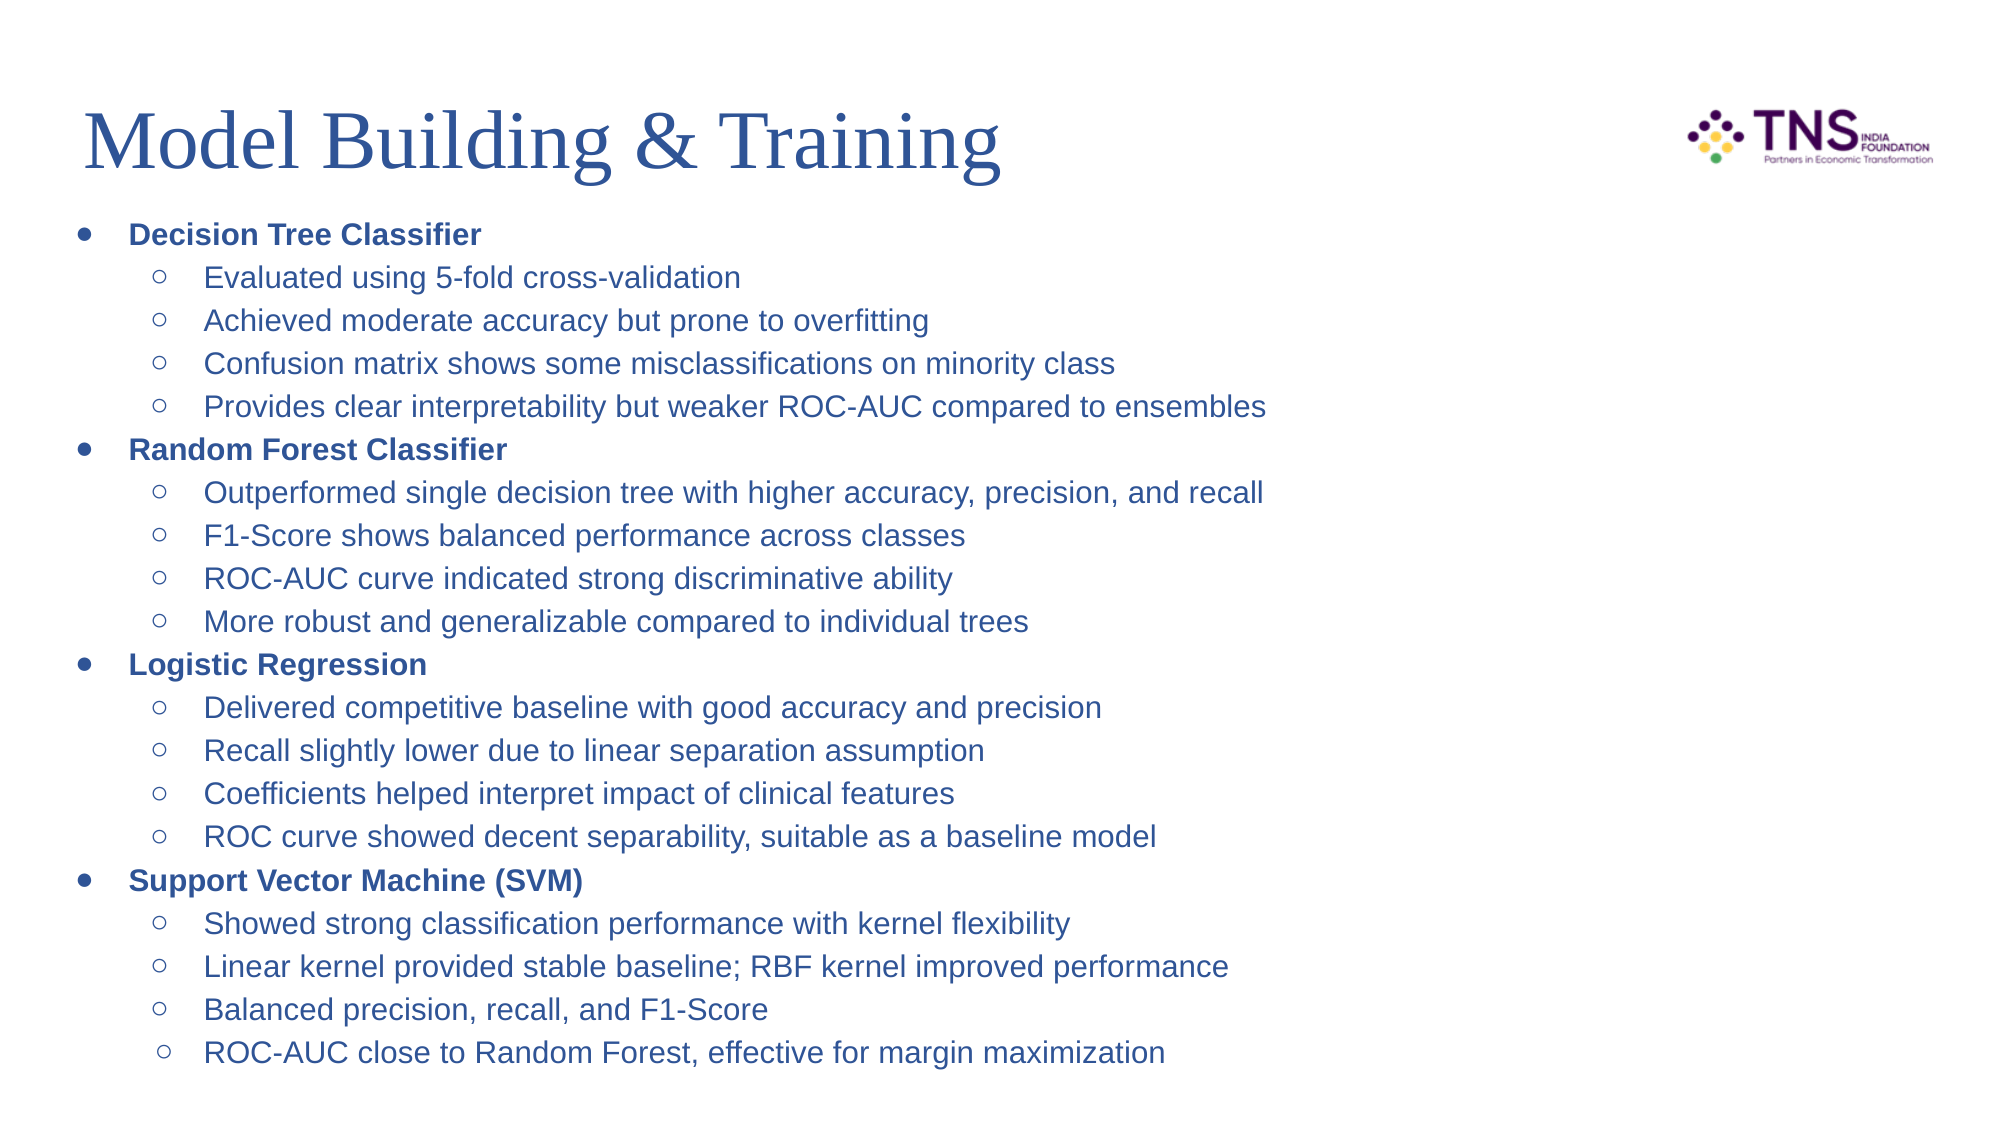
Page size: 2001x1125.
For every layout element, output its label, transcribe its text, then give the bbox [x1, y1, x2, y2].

text_box Decision Tree Classifier Evaluated using 5-fold cross-validation Achieved moderate accuracy but prone to overfitting Confusion matrix shows some misclassifications on minority class Provides clear interpretability but weaker ROC-AUC compared to ensembles Random Forest Classifier Outperformed single decision tree with higher accuracy, precision, and recall F1-Score shows balanced performance across classes ROC-AUC curve indicated strong discriminative ability More robust and generalizable compared to individual trees Logistic Regression Delivered competitive baseline with good accuracy and precision Recall slightly lower due to linear separation assumption Coefficients helped interpret impact of clinical features ROC curve showed decent separability, suitable as a baseline model Support Vector Machine (SVM) Showed strong classification performance with kernel flexibility Linear kernel provided stable baseline; RBF kernel improved performance Balanced precision, recall, and F1-Score ROC-AUC close to Random Forest, effective for margin maximization [38, 193, 1938, 1122]
text_box Model Building & Training [68, 33, 1778, 193]
picture [1678, 49, 1938, 224]
